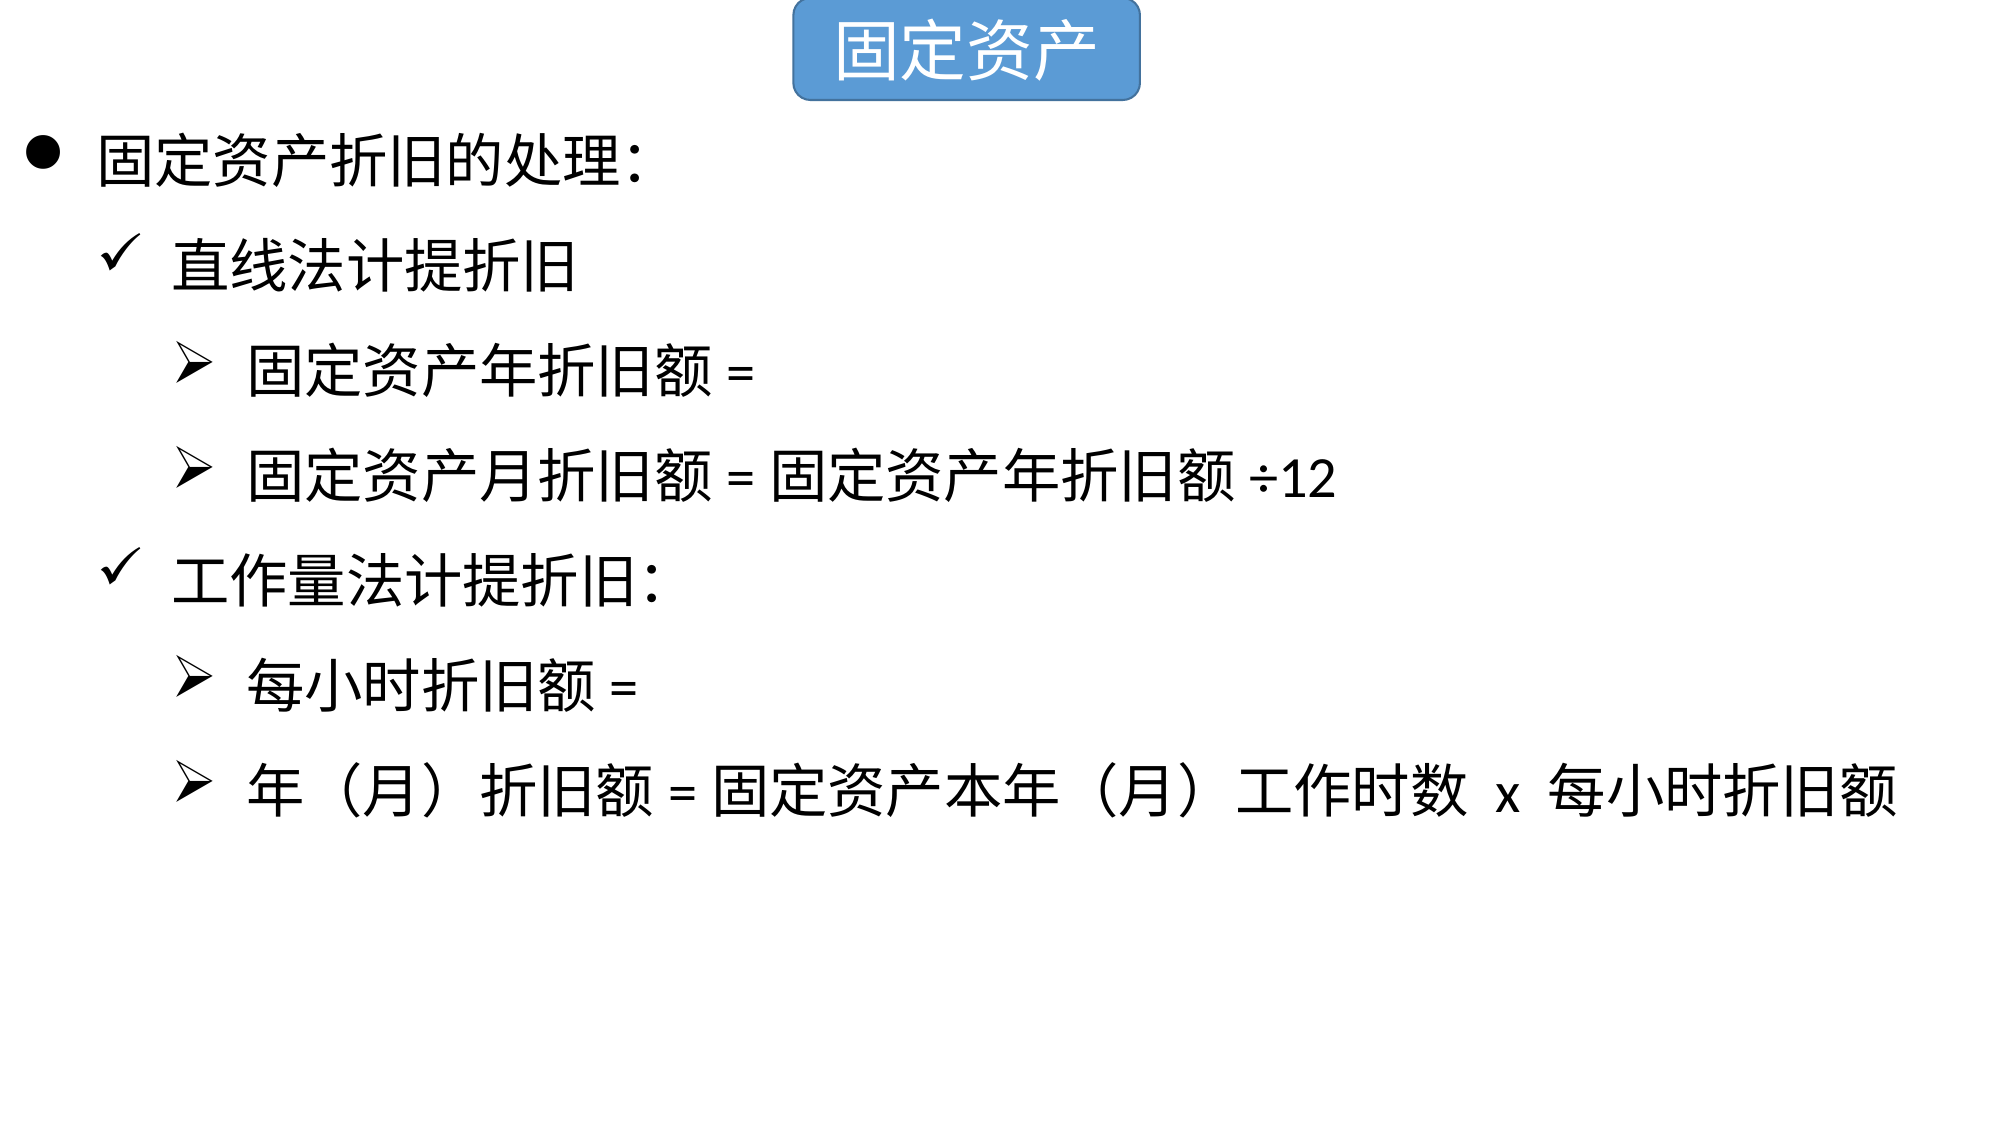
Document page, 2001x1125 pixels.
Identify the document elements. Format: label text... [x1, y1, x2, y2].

text_box 固定资产 [792, 0, 1141, 102]
